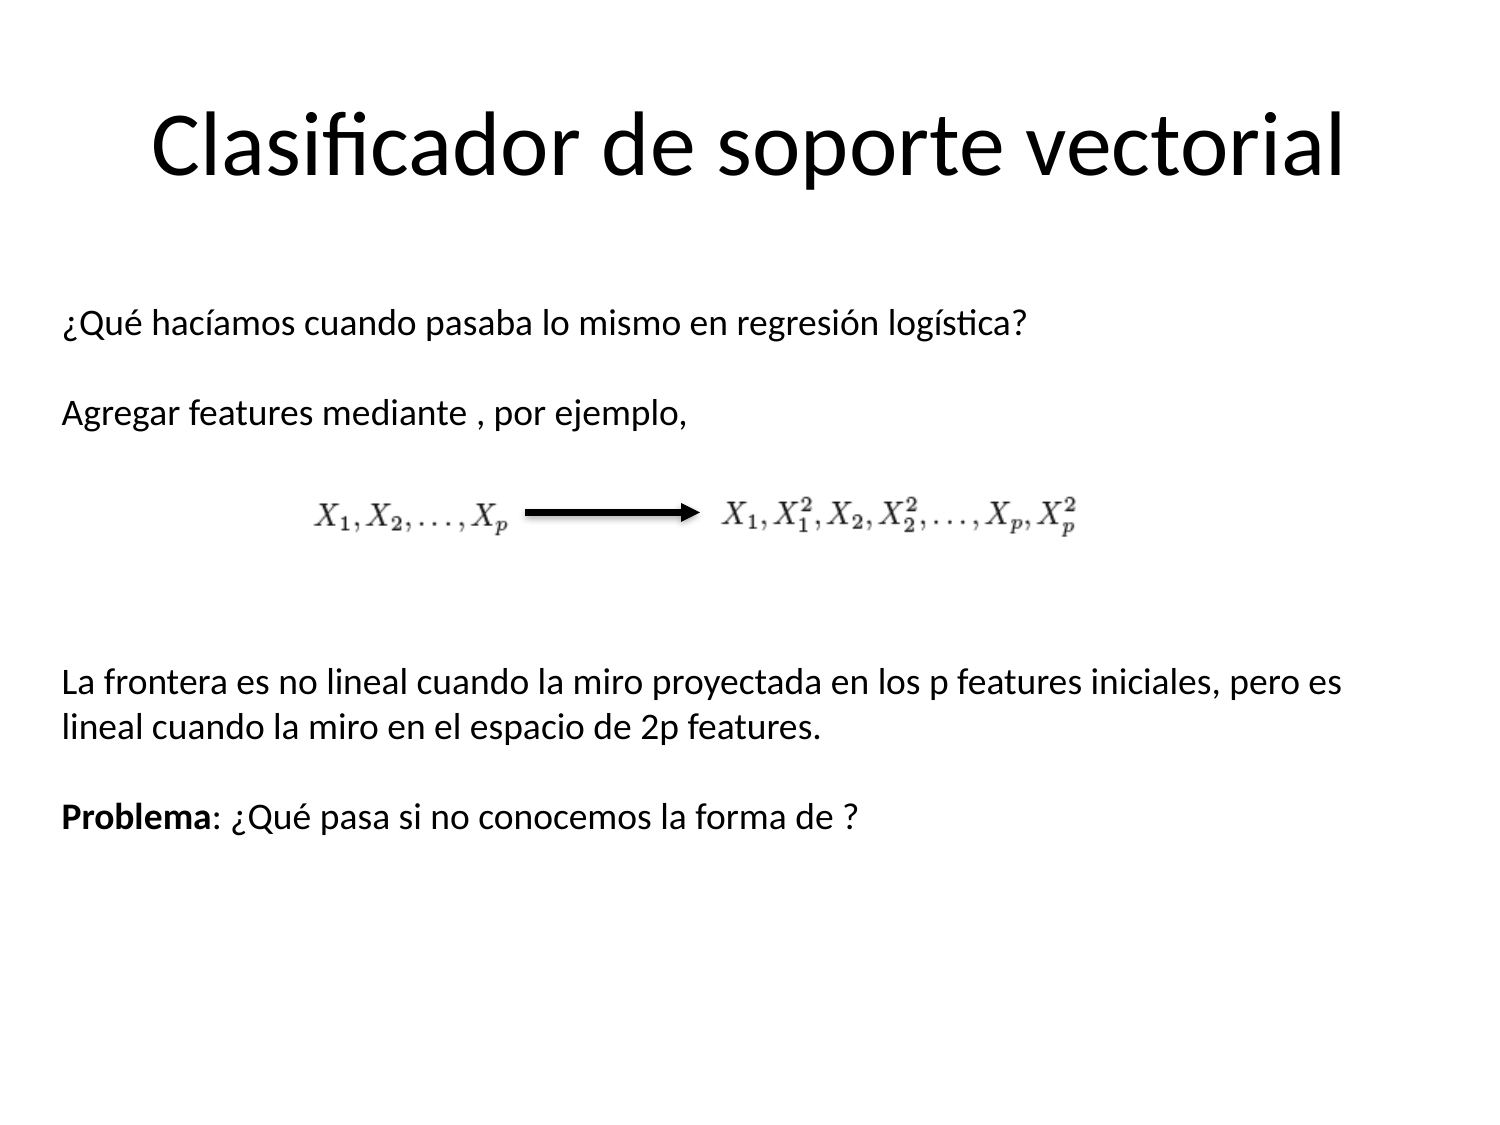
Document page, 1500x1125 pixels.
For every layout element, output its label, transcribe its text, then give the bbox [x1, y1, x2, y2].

picture [715, 486, 1079, 545]
title Clasificador de soporte vectorial [75, 45, 1425, 233]
picture [287, 480, 510, 545]
